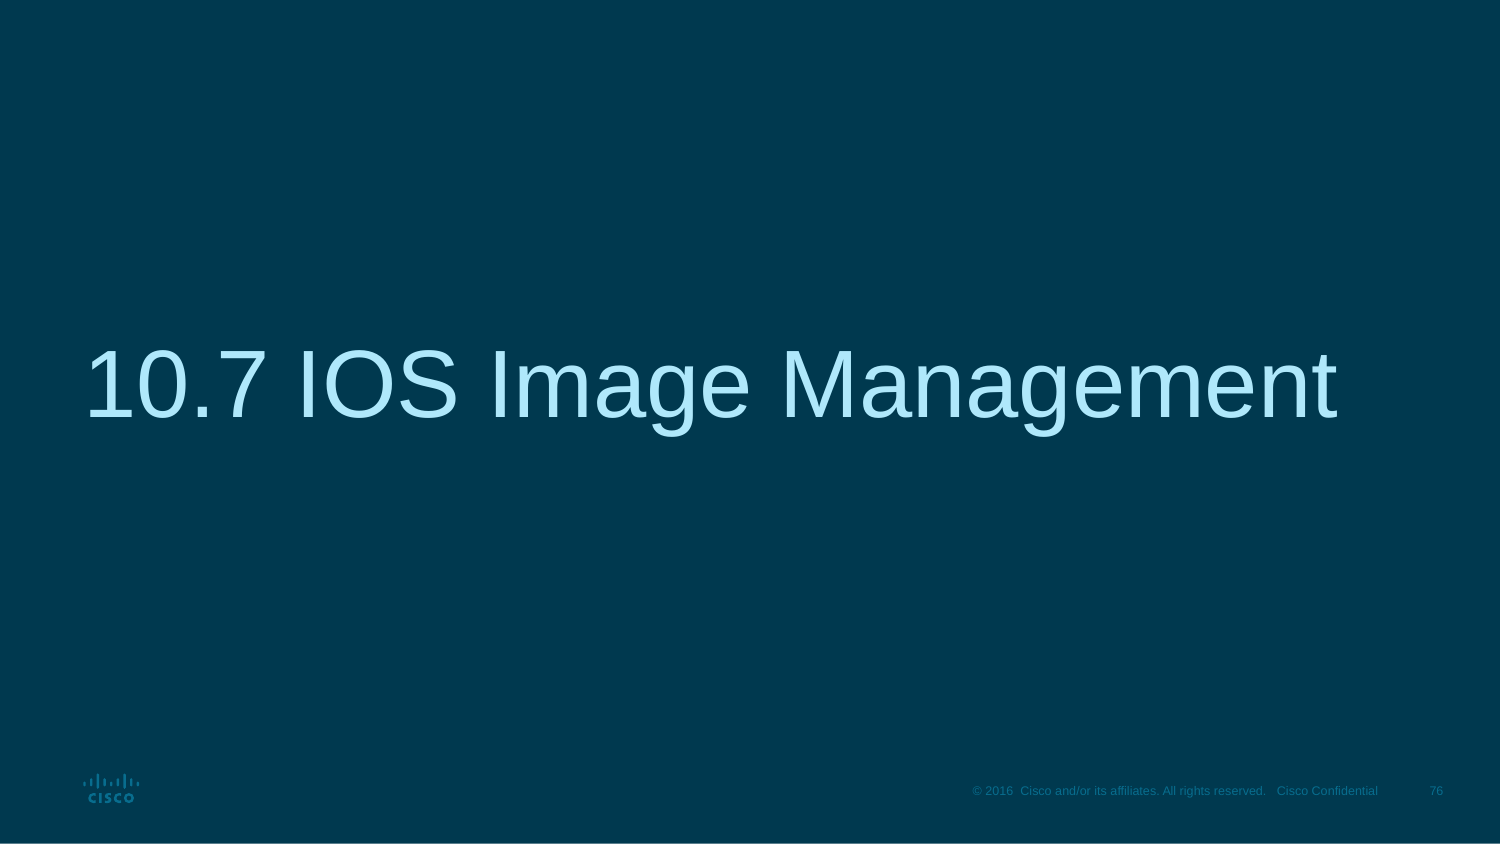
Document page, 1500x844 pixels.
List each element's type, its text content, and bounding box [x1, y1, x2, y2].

title 10.7 IOS Image Management [68, 293, 1356, 446]
